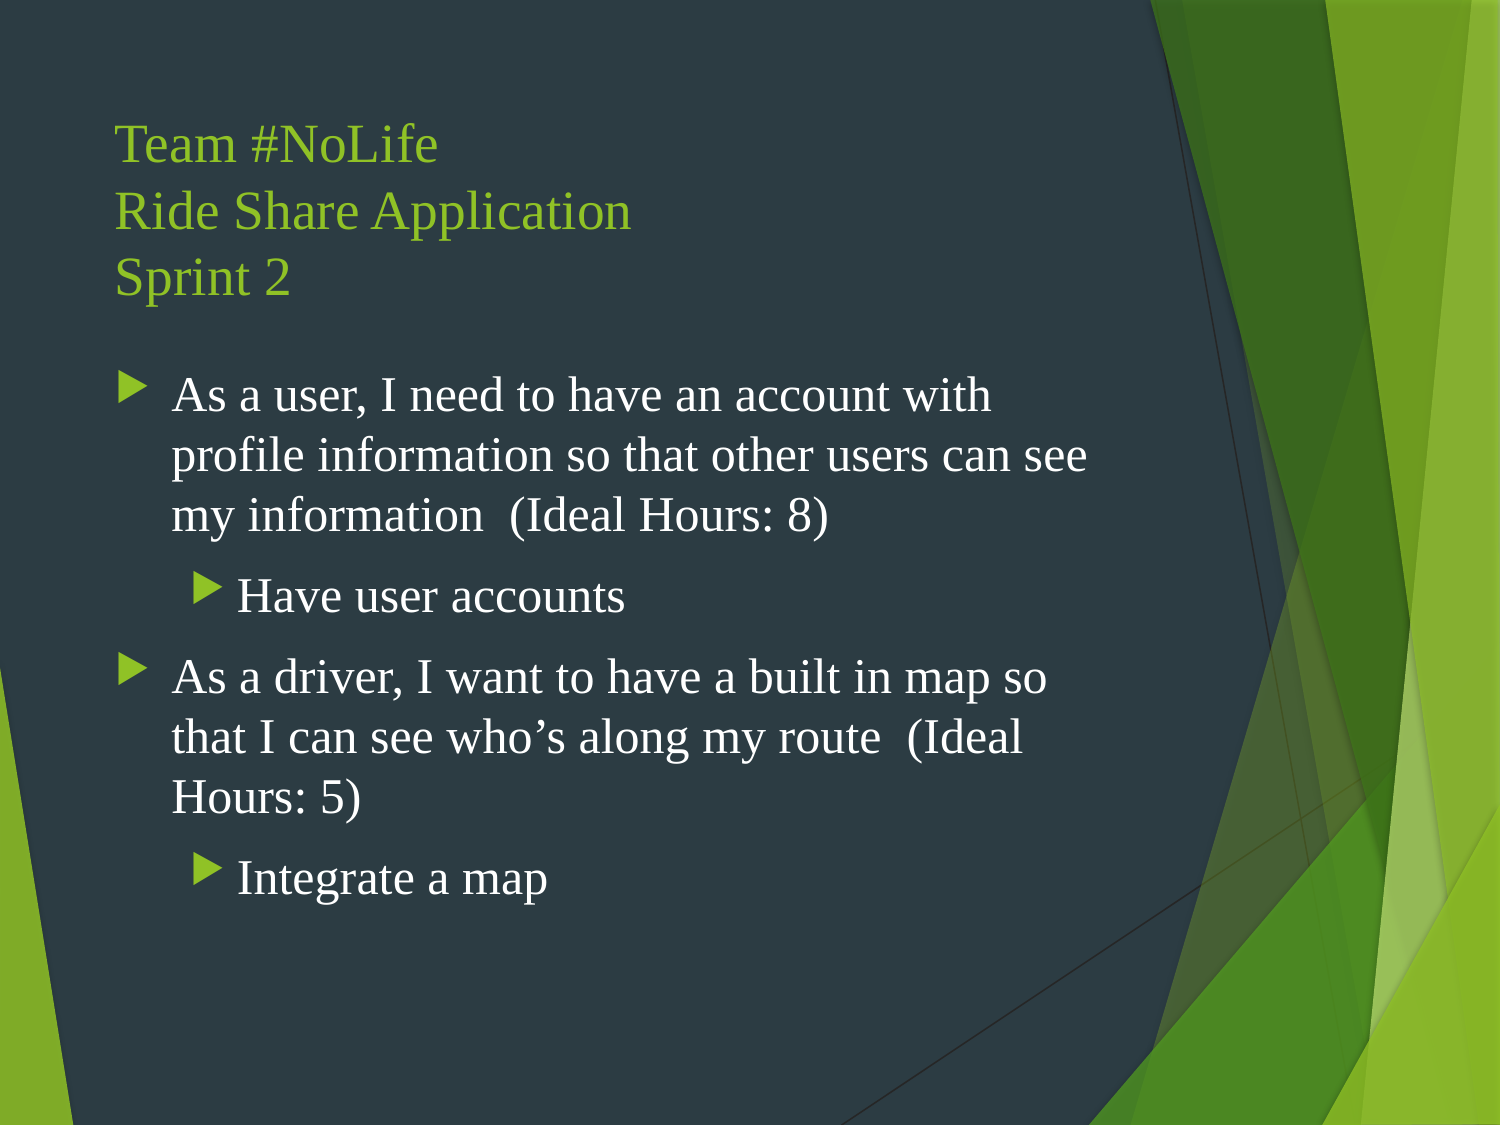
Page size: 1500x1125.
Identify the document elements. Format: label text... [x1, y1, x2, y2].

list As a user, I need to have an account with profile information so that other users can see my information (Ideal Hours: 8) Have user accounts As a driver, I want to have a built in map so that I can see who’s along my route (Ideal Hours: 5) Integrate a map [99, 354, 1142, 992]
title Team #NoLife Ride Share Application Sprint 2 [99, 99, 1142, 317]
